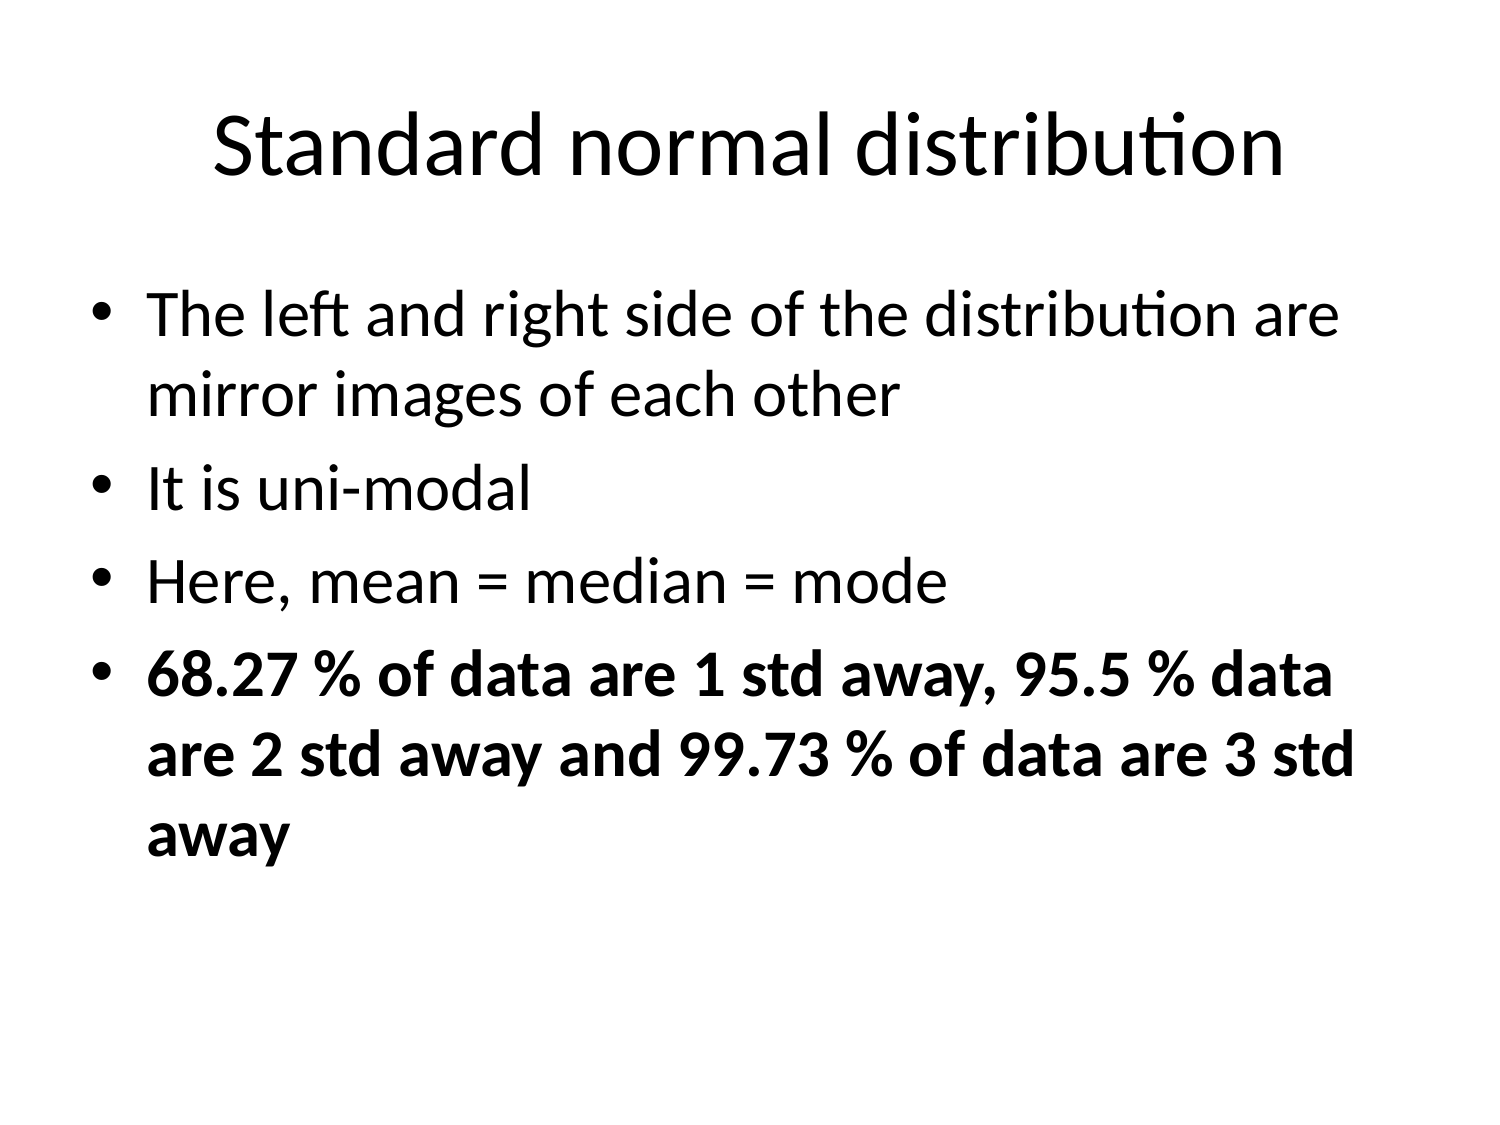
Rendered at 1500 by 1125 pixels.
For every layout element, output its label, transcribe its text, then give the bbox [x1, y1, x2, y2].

list The left and right side of the distribution are mirror images of each other It is uni-modal Here, mean = median = mode 68.27 % of data are 1 std away, 95.5 % data are 2 std away and 99.73 % of data are 3 std away [75, 262, 1425, 1005]
title Standard normal distribution [75, 45, 1425, 233]
